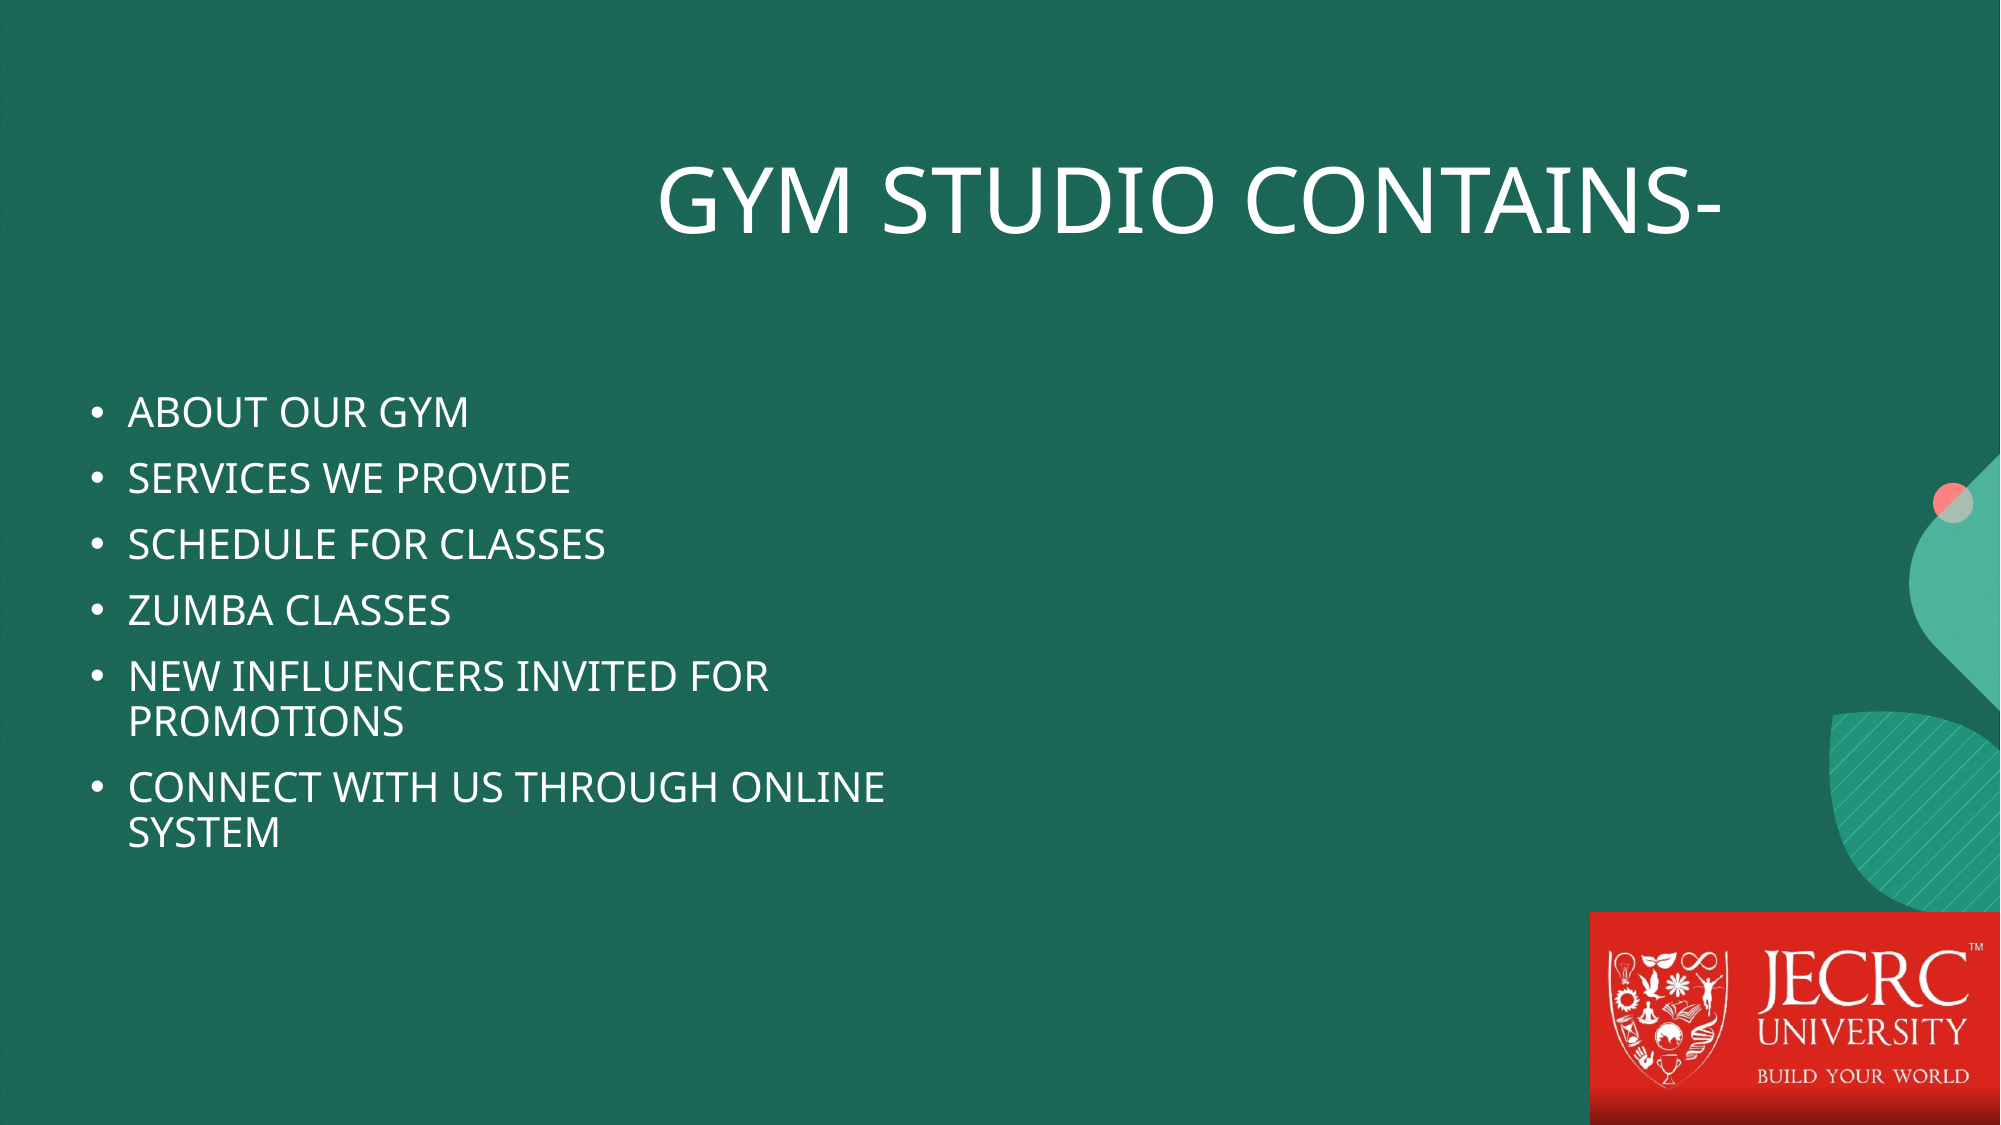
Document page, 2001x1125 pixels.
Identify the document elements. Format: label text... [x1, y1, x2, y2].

list ABOUT OUR GYM SERVICES WE PROVIDE SCHEDULE FOR CLASSES ZUMBA CLASSES NEW INFLUENCERS INVITED FOR PROMOTIONS CONNECT WITH US THROUGH ONLINE SYSTEM [75, 384, 988, 1014]
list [1590, 912, 2000, 1125]
title GYM STUDIO CONTAINS- [640, 109, 1790, 371]
